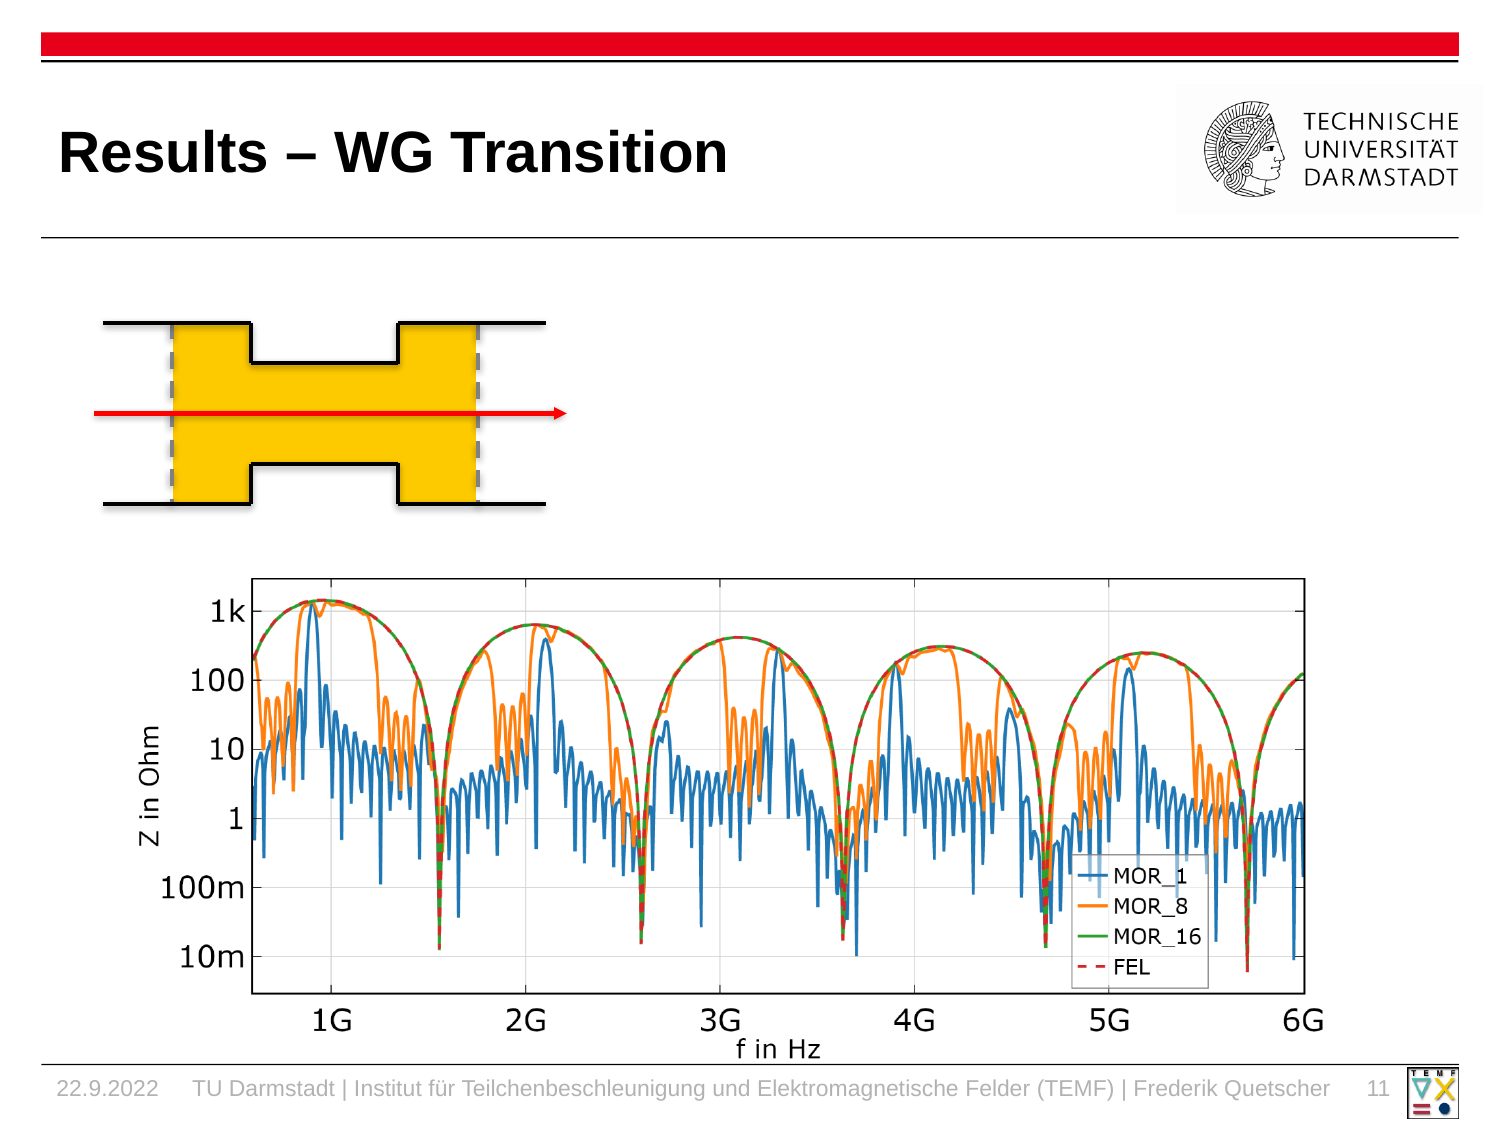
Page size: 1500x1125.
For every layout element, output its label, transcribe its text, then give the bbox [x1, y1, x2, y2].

slide_number 11 [1359, 1071, 1406, 1118]
footer TU Darmstadt | Institut für Teilchenbeschleunigung und Elektromagnetische Felder (TEMF) | Frederik Quetscher [189, 1071, 1359, 1118]
picture [132, 578, 1424, 1063]
title Results – WG Transition [58, 79, 1188, 218]
picture [1407, 1067, 1459, 1119]
picture [1188, 84, 1483, 214]
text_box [94, 322, 568, 506]
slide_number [41, 1057, 189, 1118]
